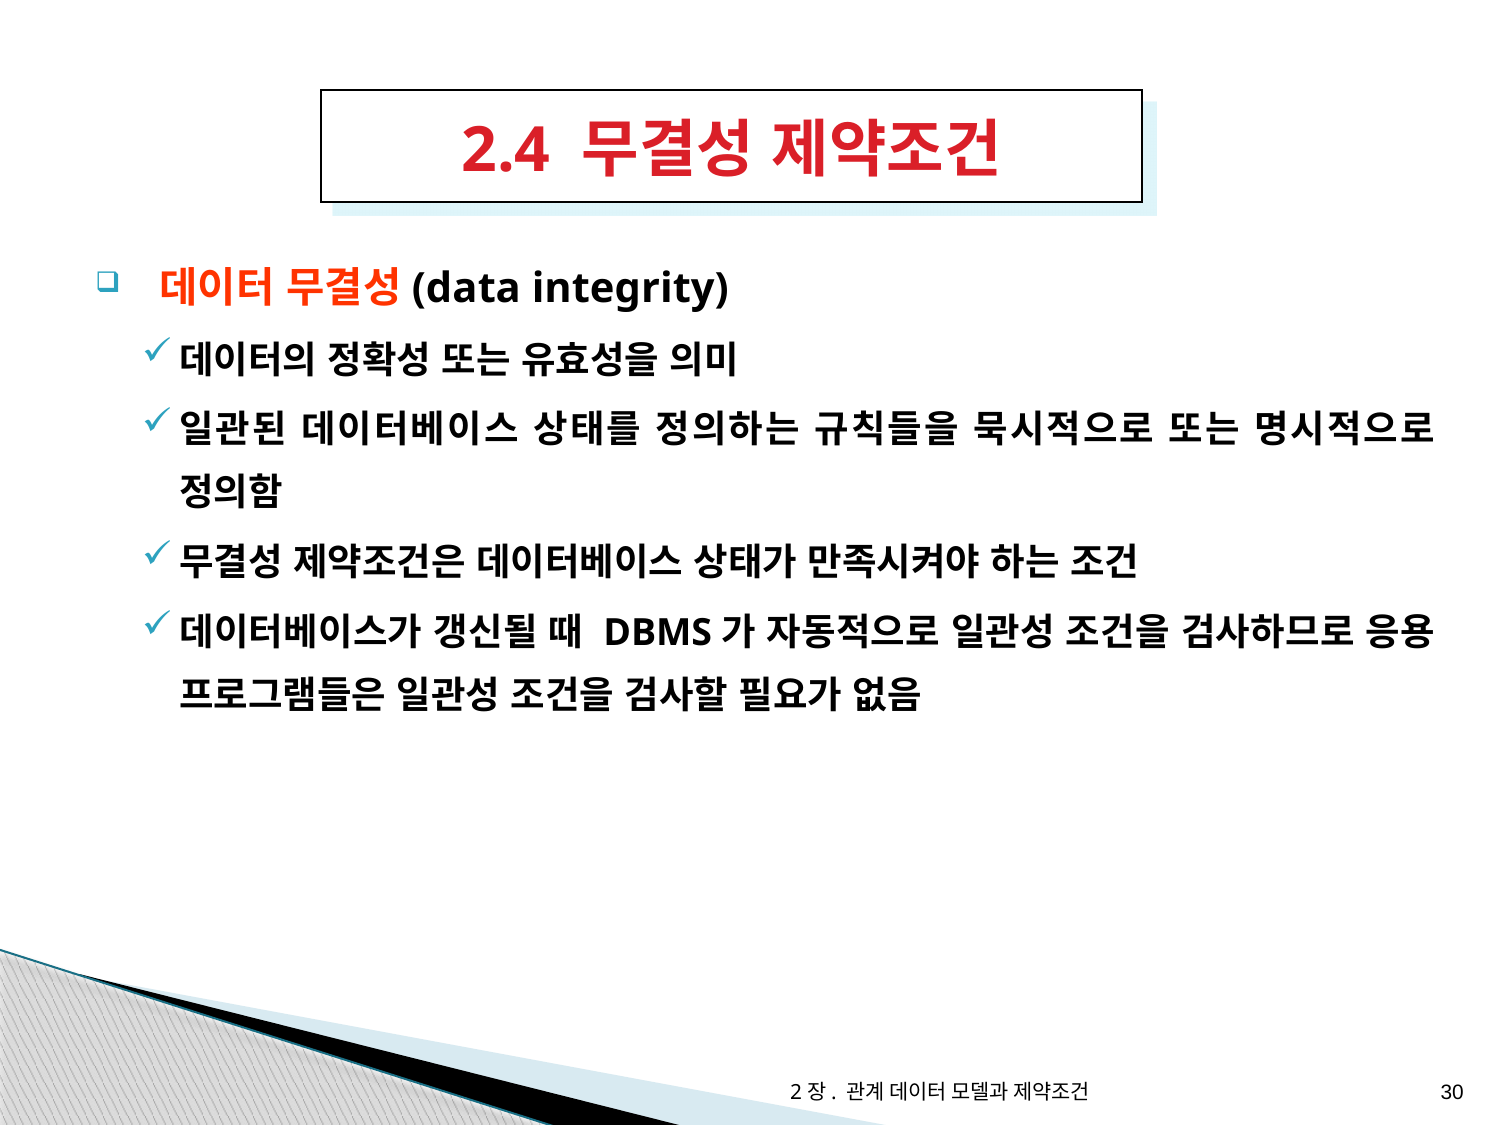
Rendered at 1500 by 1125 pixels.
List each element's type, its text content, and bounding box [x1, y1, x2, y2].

slide_number 30 [1418, 1051, 1479, 1112]
footer 2장. 관계 데이터 모델과 제약조건 [718, 1051, 1105, 1112]
list 데이터 무결성(data integrity) 데이터의 정확성 또는 유효성을 의미 일관된 데이터베이스 상태를 정의하는 규칙들을 묵시적으로 또는 명시적으로 정의함 무결성 제약조건은 데이터베이스 상태가 만족시켜야 하는 조건 데이터베이스가 갱신될 때 DBMS가 자동적으로 일관성 조건을 검사하므로 응용 프로그램들은 일관성 조건을 검사할 필요가 없음 [62, 233, 1451, 1038]
text_box 2.4 무결성 제약조건 [320, 89, 1143, 203]
